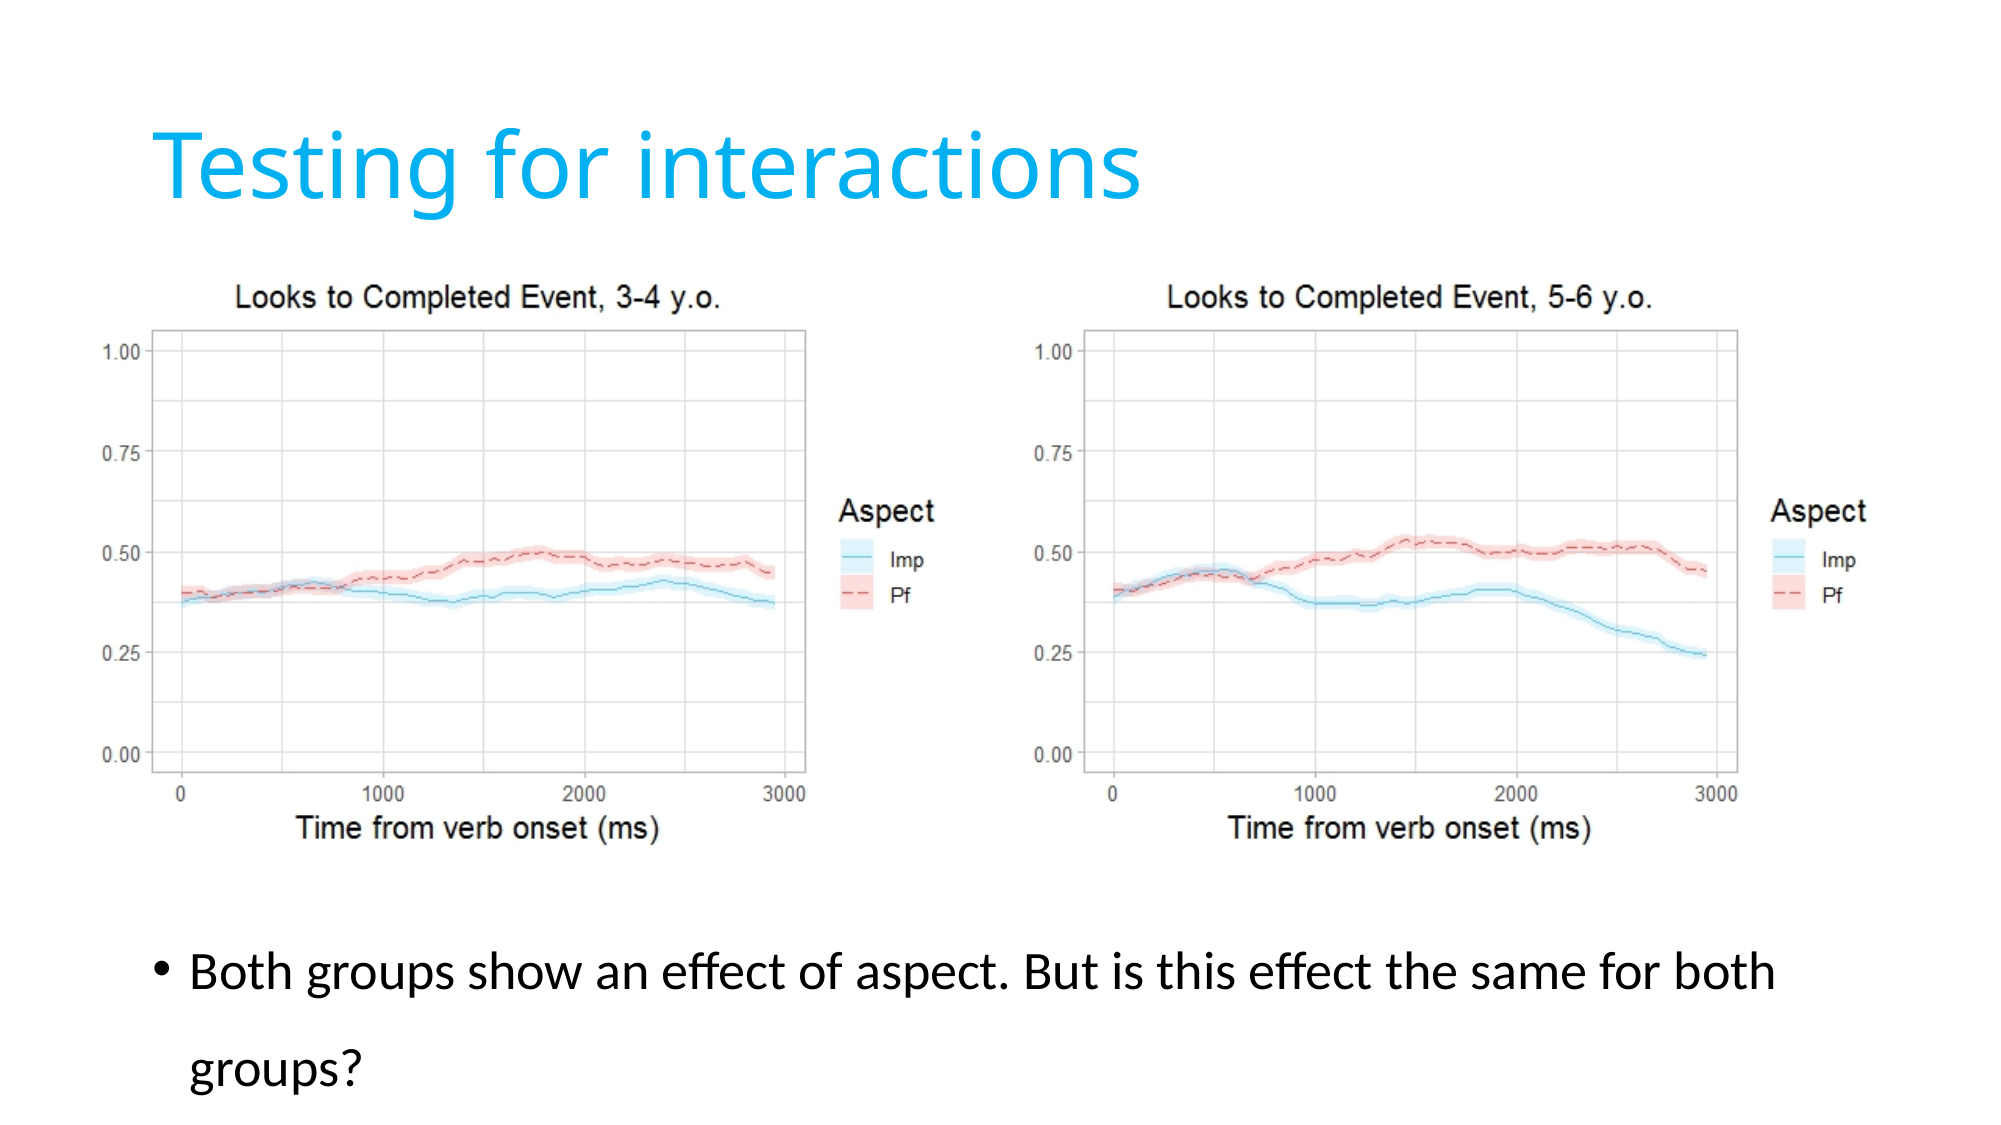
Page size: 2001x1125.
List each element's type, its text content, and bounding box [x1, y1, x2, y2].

list Both groups show an effect of aspect. But is this effect the same for both groups? [137, 227, 1863, 1107]
title Testing for interactions [137, 59, 1863, 227]
picture [55, 277, 958, 853]
picture [987, 277, 1890, 853]
